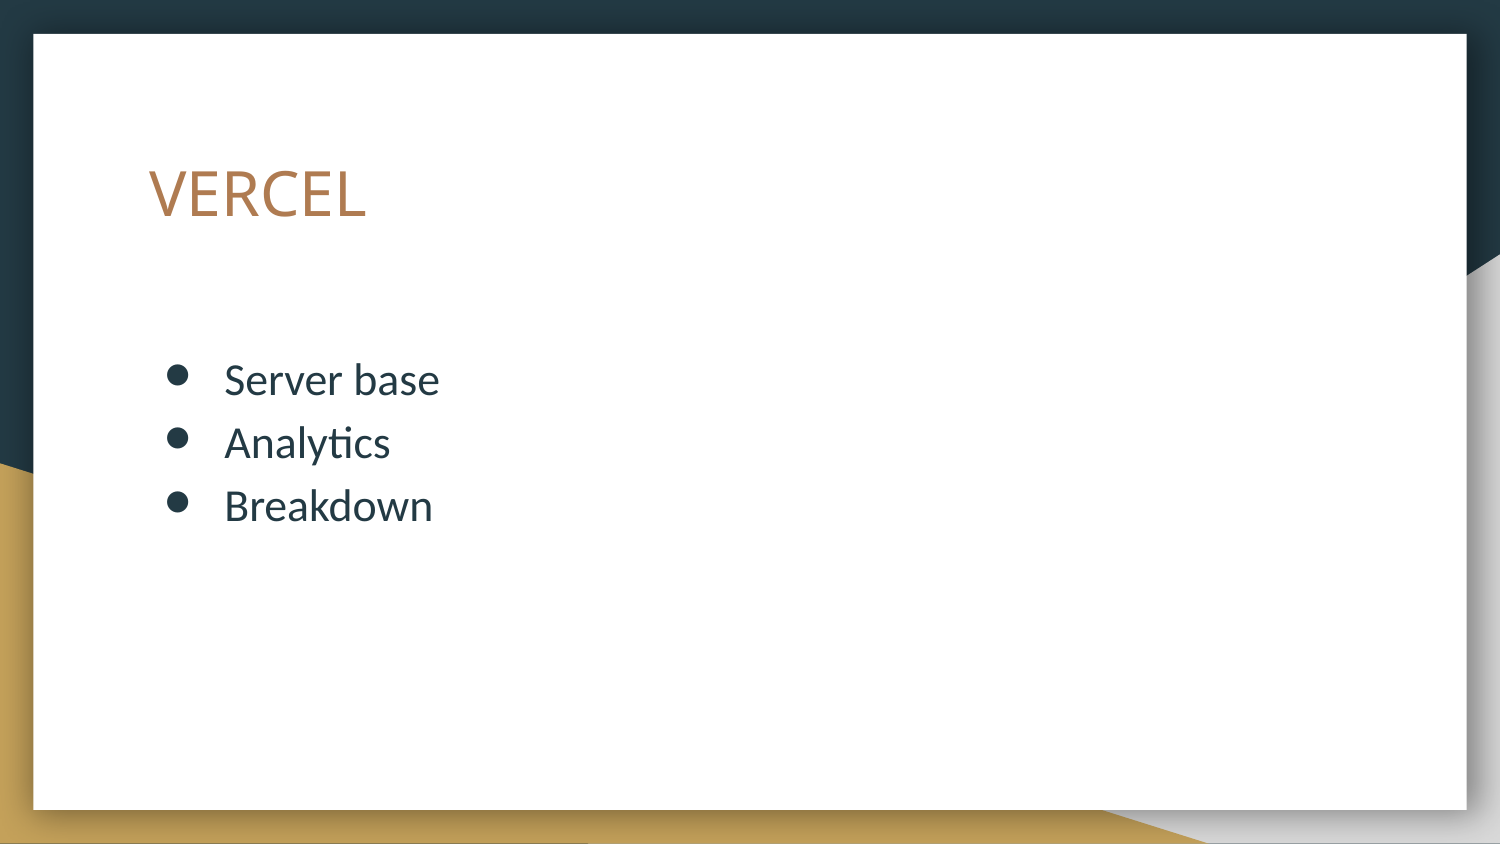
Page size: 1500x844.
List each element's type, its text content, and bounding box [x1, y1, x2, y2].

title VERCEL [134, 138, 1366, 296]
list Server base Analytics Breakdown [134, 326, 1366, 729]
